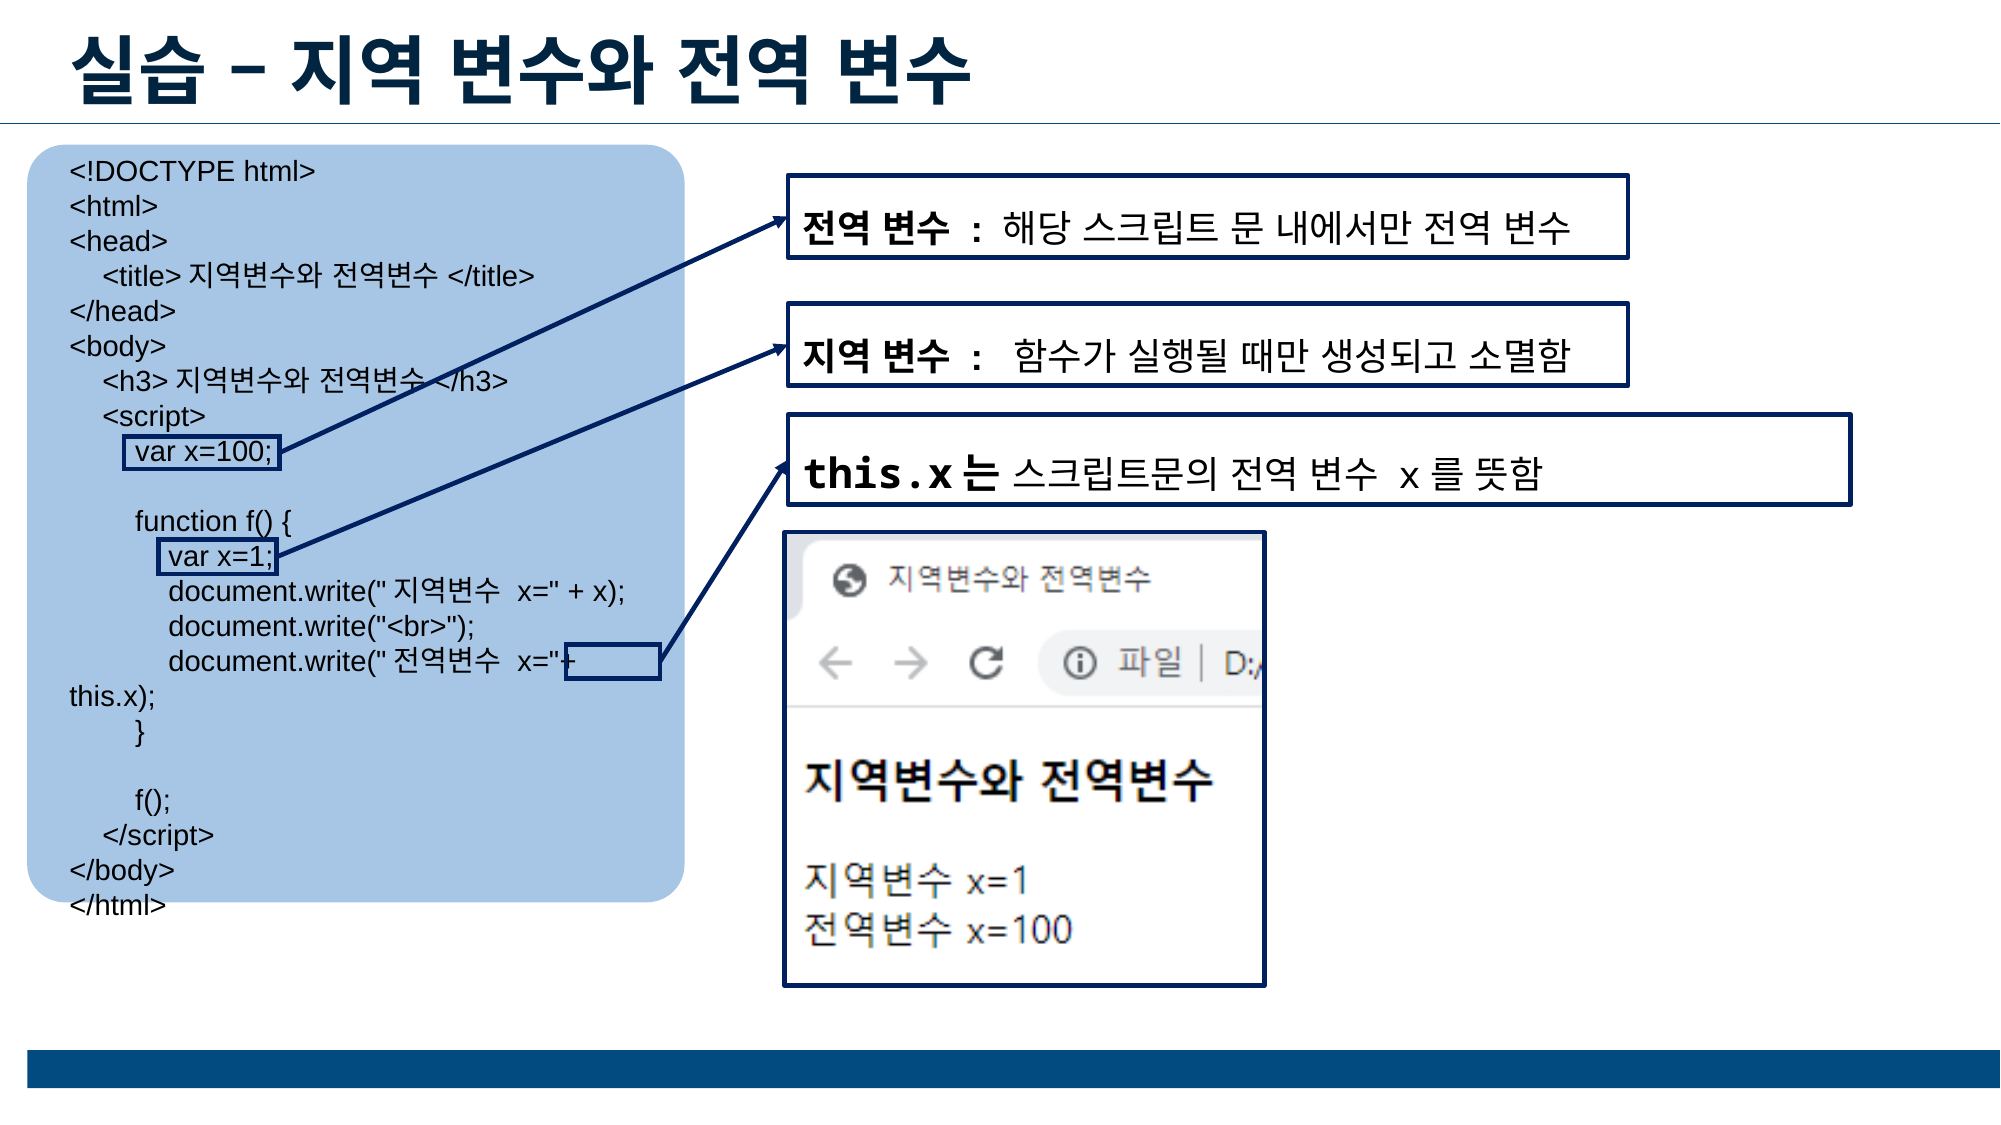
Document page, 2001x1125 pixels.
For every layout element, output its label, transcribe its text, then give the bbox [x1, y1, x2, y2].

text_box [659, 455, 788, 662]
text_box [26, 1049, 2000, 1089]
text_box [276, 345, 788, 557]
text_box <!DOCTYPE html> <html> <head> <title>지역변수와 전역변수</title> </head> <body> <h3>지역변수와 전역변수</h3> <script> var x=100; function f() { var x=1; document.write("지역변수 x=" + x); document.write("<br>"); document.write("전역변수 x="+ this.x); } f(); </script> </body> </html> [54, 145, 685, 929]
text_box 지역 변수 : 함수가 실행될 때만 생성되고 소멸함 [788, 303, 1628, 386]
text_box [123, 436, 276, 470]
text_box 실습 – 지역 변수와 전역 변수 [54, 16, 1293, 122]
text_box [279, 216, 788, 345]
picture [786, 534, 1262, 984]
text_box this.x는 스크립트문의 전역 변수 x를 뜻함 [788, 414, 1851, 505]
text_box [157, 539, 278, 575]
text_box 전역 변수 : 해당 스크립트 문 내에서만 전역 변수 [787, 175, 1628, 258]
text_box [26, 143, 658, 902]
text_box [565, 643, 661, 680]
